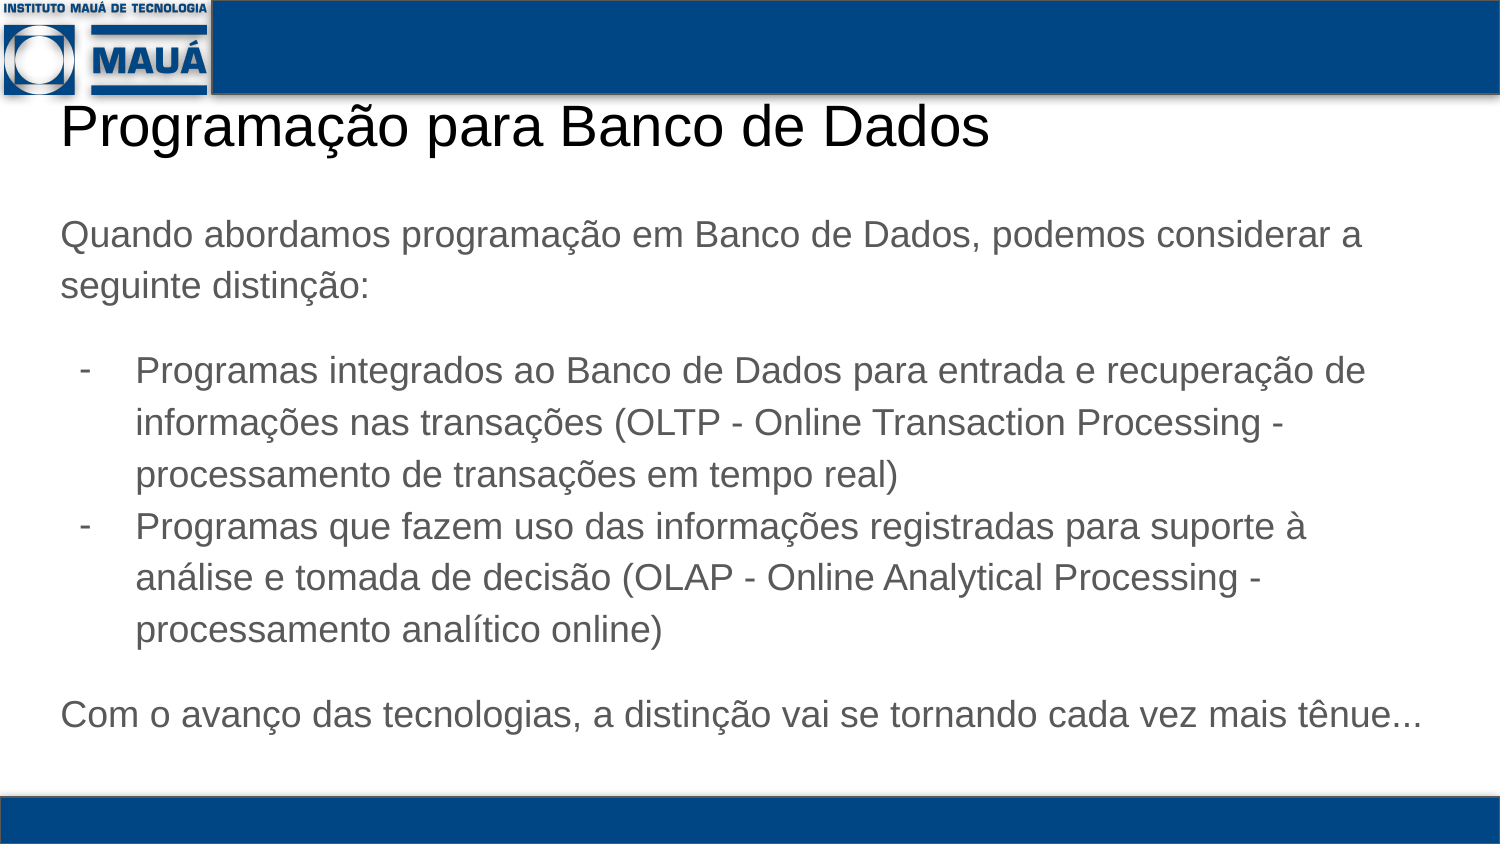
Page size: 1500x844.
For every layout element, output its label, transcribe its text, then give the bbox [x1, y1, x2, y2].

list Quando abordamos programação em Banco de Dados, podemos considerar a seguinte distinção: Programas integrados ao Banco de Dados para entrada e recuperação de informações nas transações (OLTP - Online Transaction Processing - processamento de transações em tempo real) Programas que fazem uso das informações registradas para suporte à análise e tomada de decisão (OLAP - Online Analytical Processing - processamento analítico online) Com o avanço das tecnologias, a distinção vai se tornando cada vez mais tênue... [45, 187, 1444, 749]
picture [4, 1, 207, 95]
title Programação para Banco de Dados [45, 72, 1462, 167]
